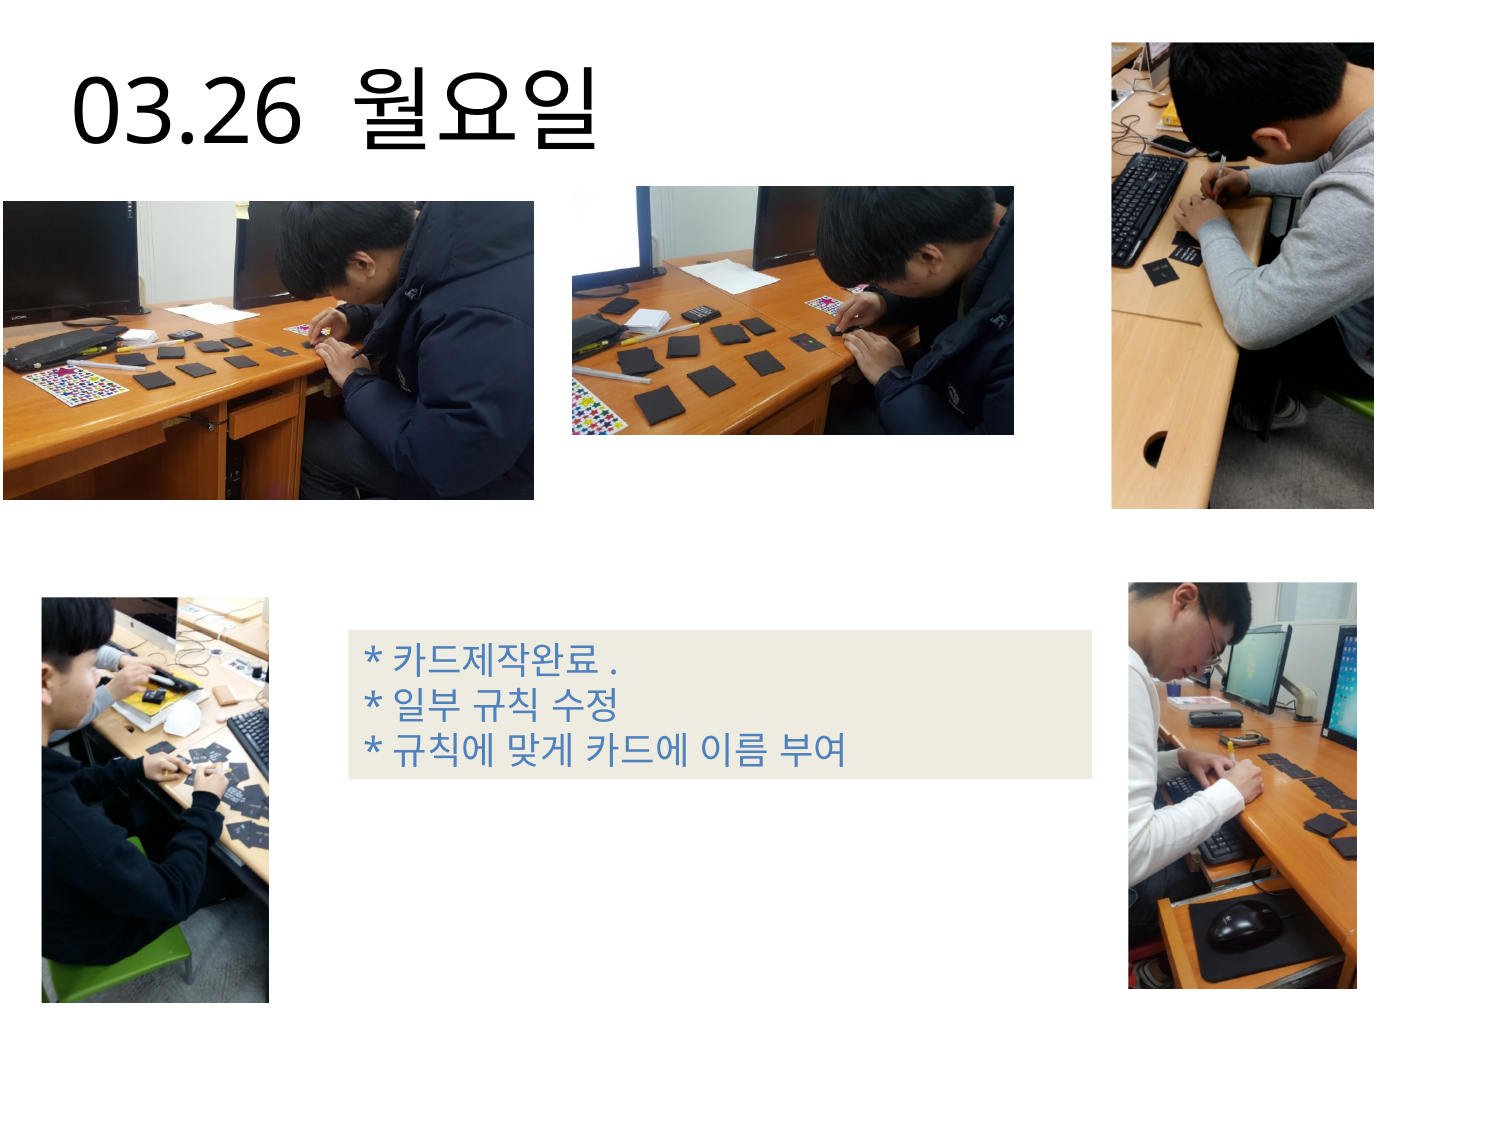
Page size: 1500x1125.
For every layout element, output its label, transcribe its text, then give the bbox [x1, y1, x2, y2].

text_box *카드제작완료. *일부 규칙 수정 *규칙에 맞게 카드에 이름 부여 [348, 629, 1092, 780]
picture [1038, 583, 1446, 989]
picture [0, 598, 358, 1003]
title 03.26 월요일 [41, 30, 634, 183]
picture [3, 200, 534, 500]
picture [572, 43, 1476, 509]
